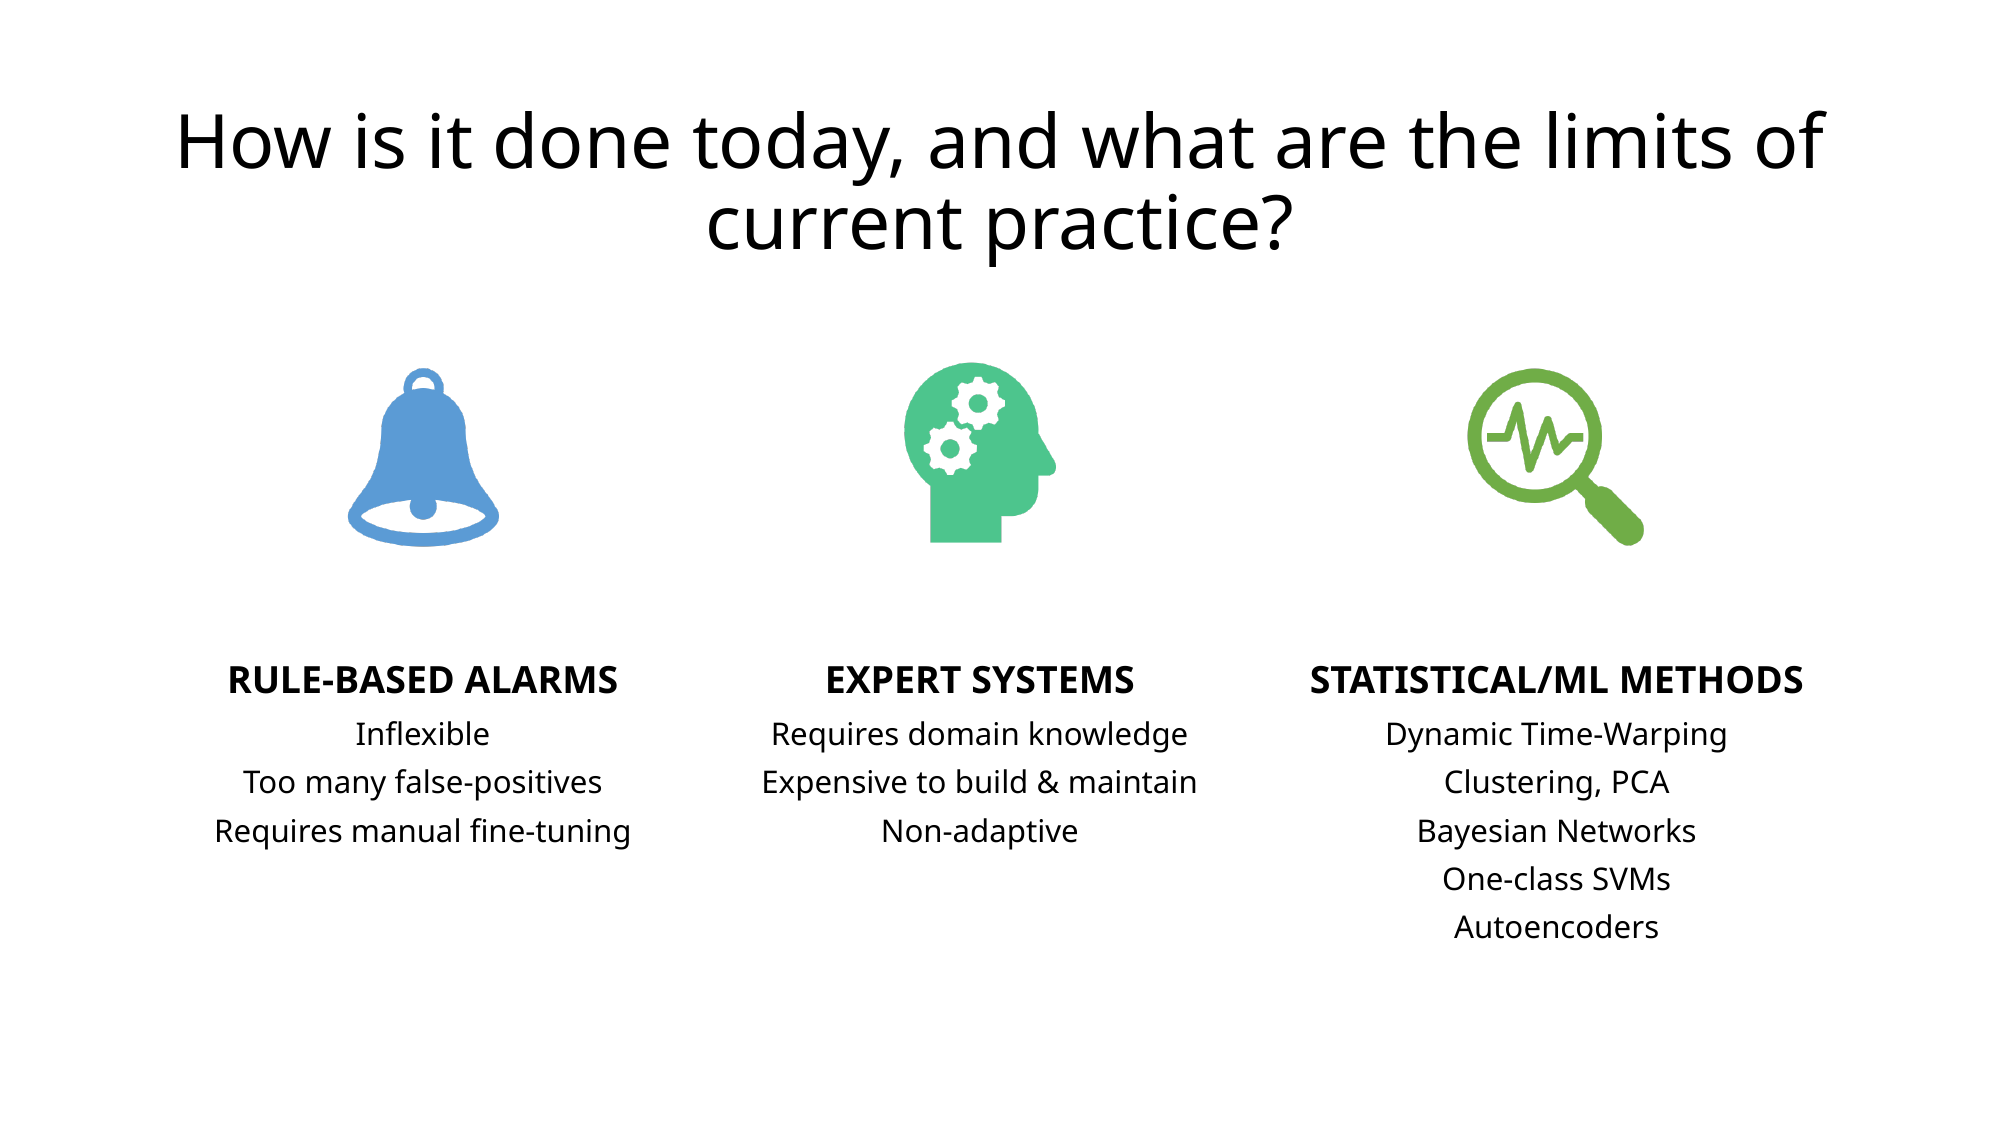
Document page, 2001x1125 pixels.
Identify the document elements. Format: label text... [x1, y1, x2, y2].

title How is it done today, and what are the limits of current practice? [137, 91, 1863, 278]
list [137, 299, 1863, 1014]
